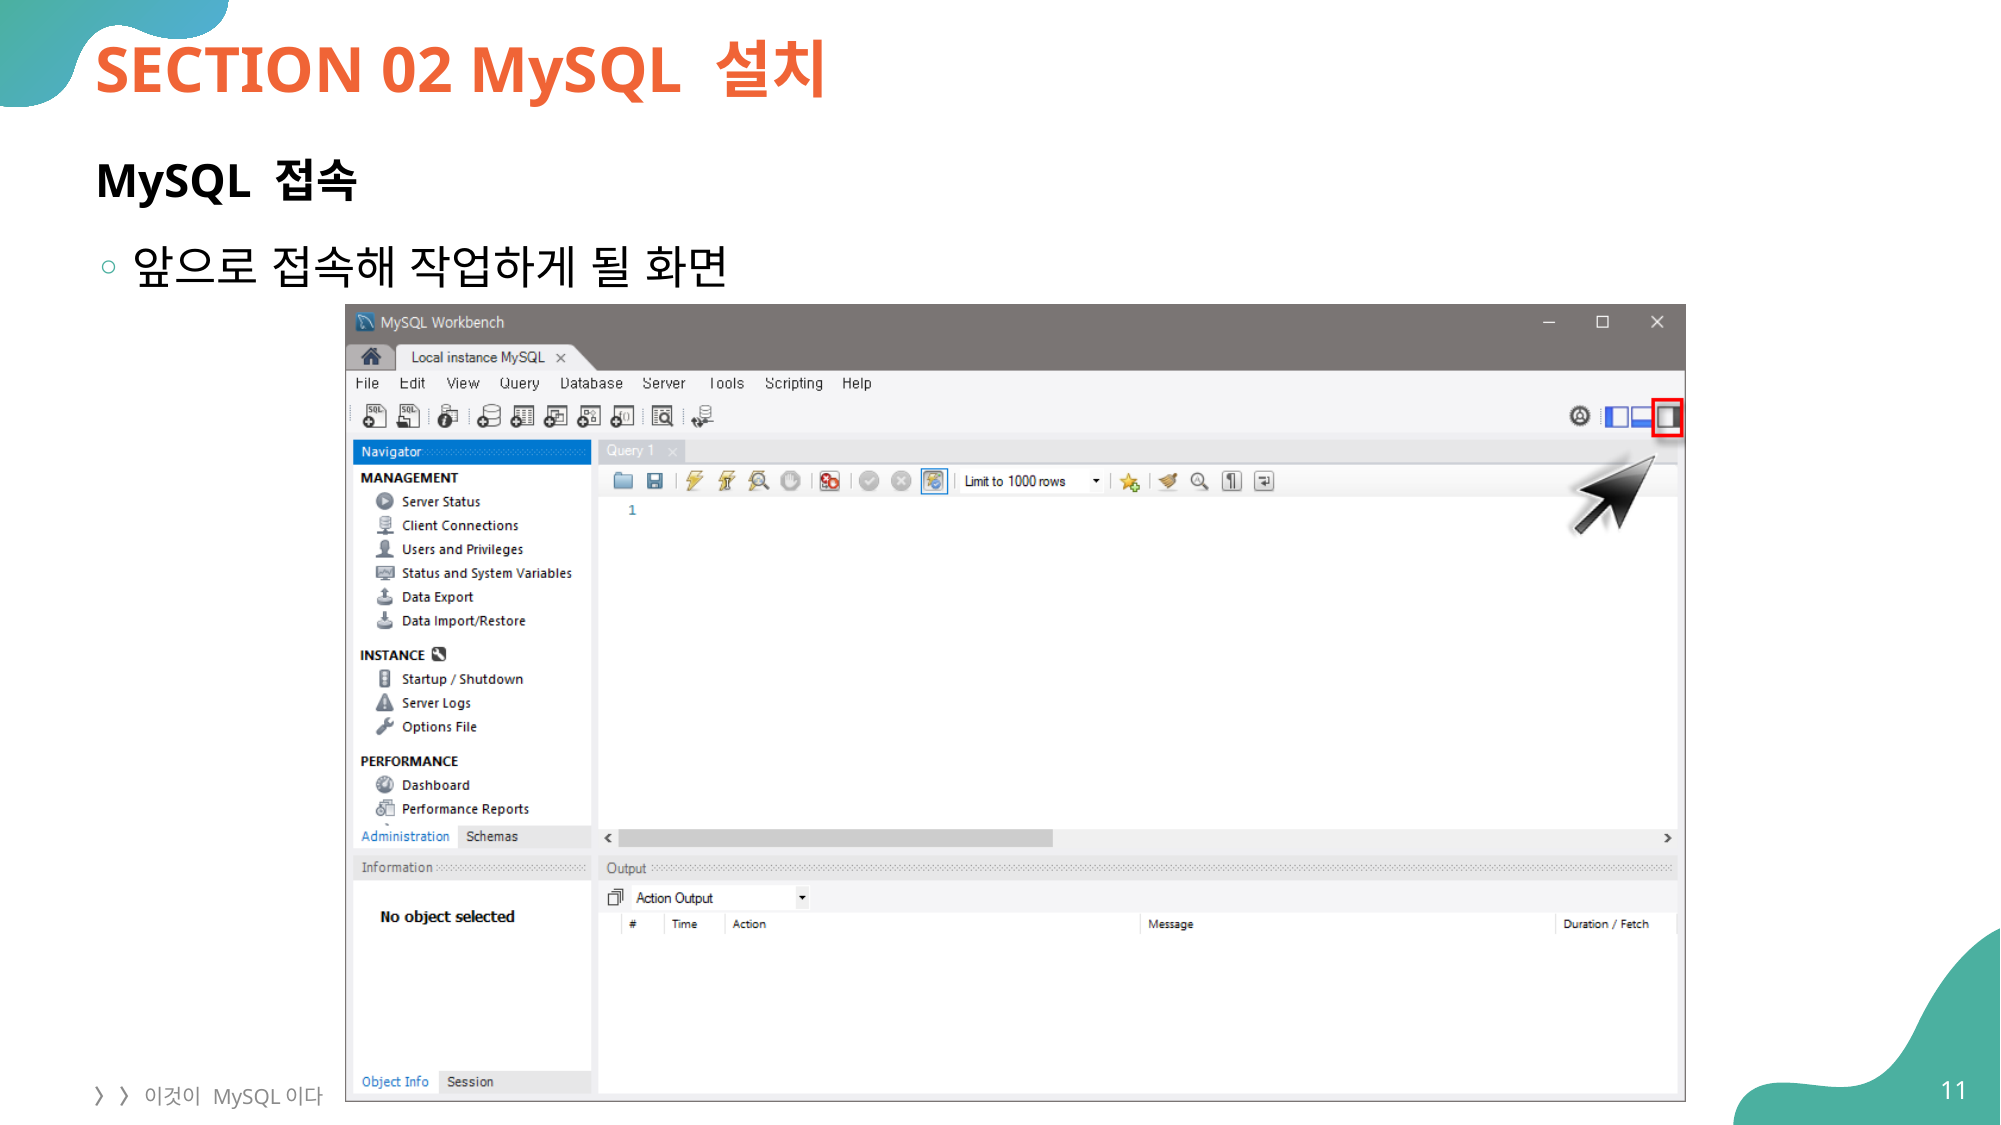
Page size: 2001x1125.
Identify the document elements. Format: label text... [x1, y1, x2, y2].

picture [345, 304, 1686, 1102]
list MySQL 접속 앞으로 접속해 작업하게 될 화면 [79, 133, 1931, 978]
slide_number 11 [1917, 1061, 1984, 1122]
title SECTION 02 MySQL 설치 [79, 17, 1931, 128]
footer 〉 〉 이것이 MySQL이다 [79, 1078, 755, 1114]
